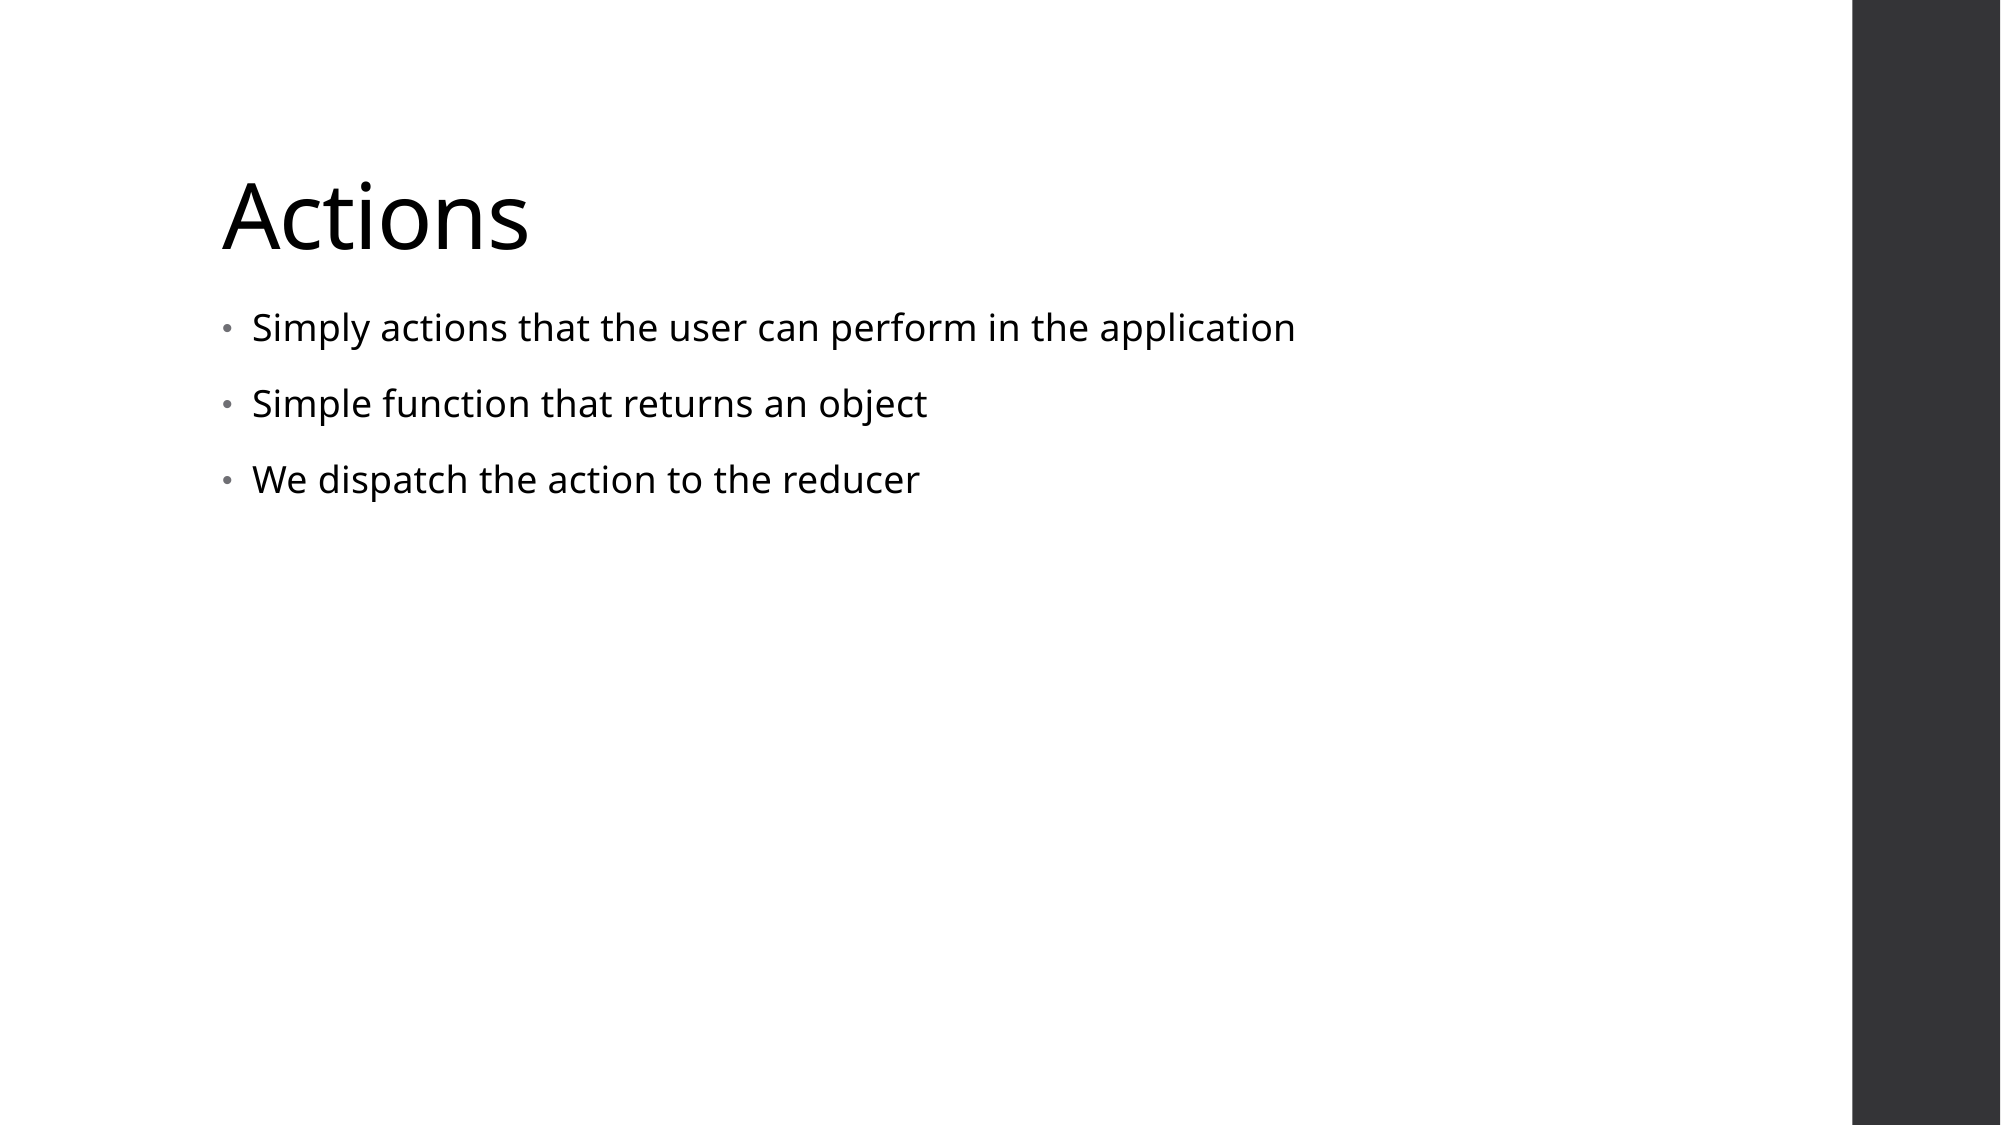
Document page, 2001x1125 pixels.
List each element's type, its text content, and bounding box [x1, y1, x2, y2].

list Simply actions that the user can perform in the application Simple function that returns an object We dispatch the action to the reducer [206, 299, 1617, 1014]
title Actions [206, 60, 1797, 278]
